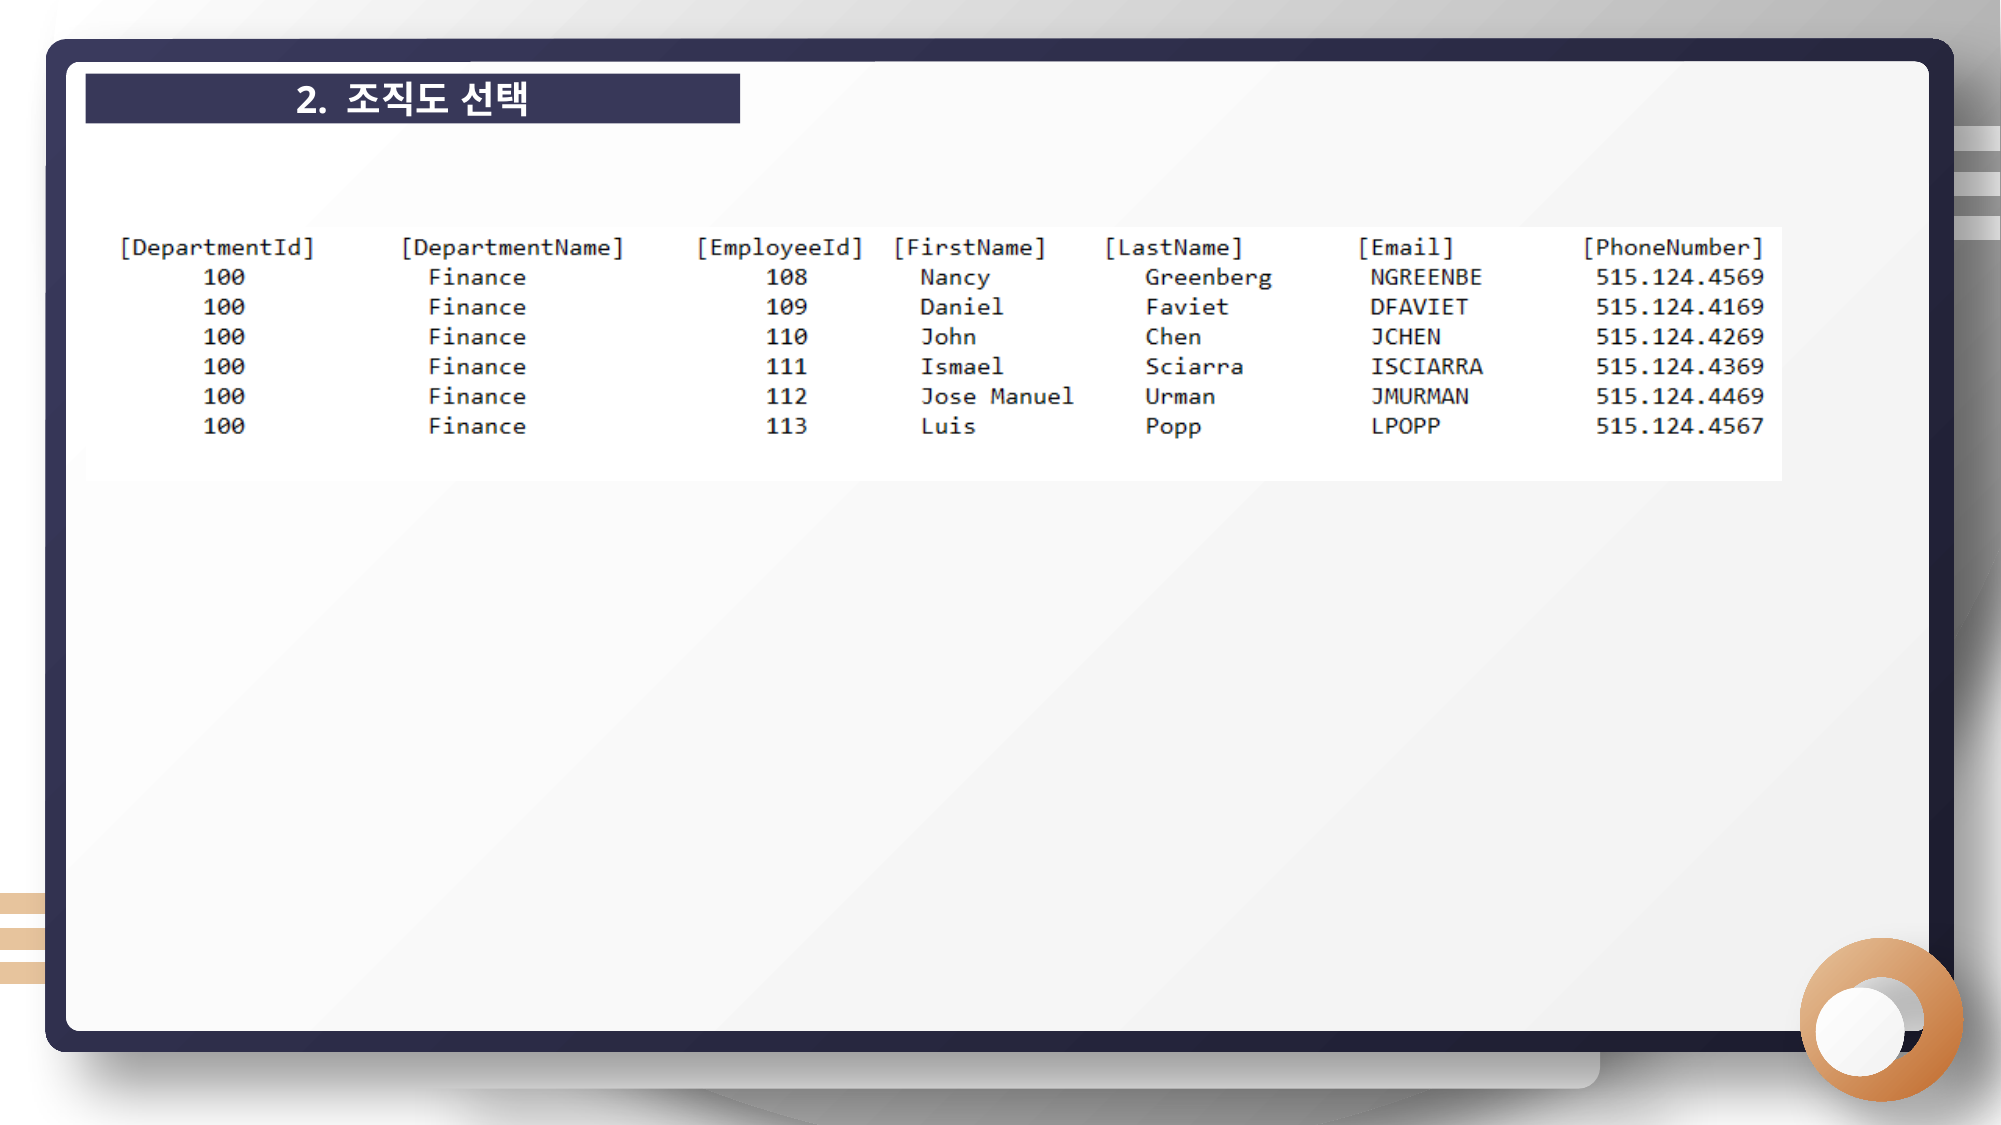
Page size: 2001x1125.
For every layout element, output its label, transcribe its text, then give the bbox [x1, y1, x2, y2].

picture [86, 227, 1782, 481]
text_box 2. 조직도 선택 [85, 73, 741, 124]
